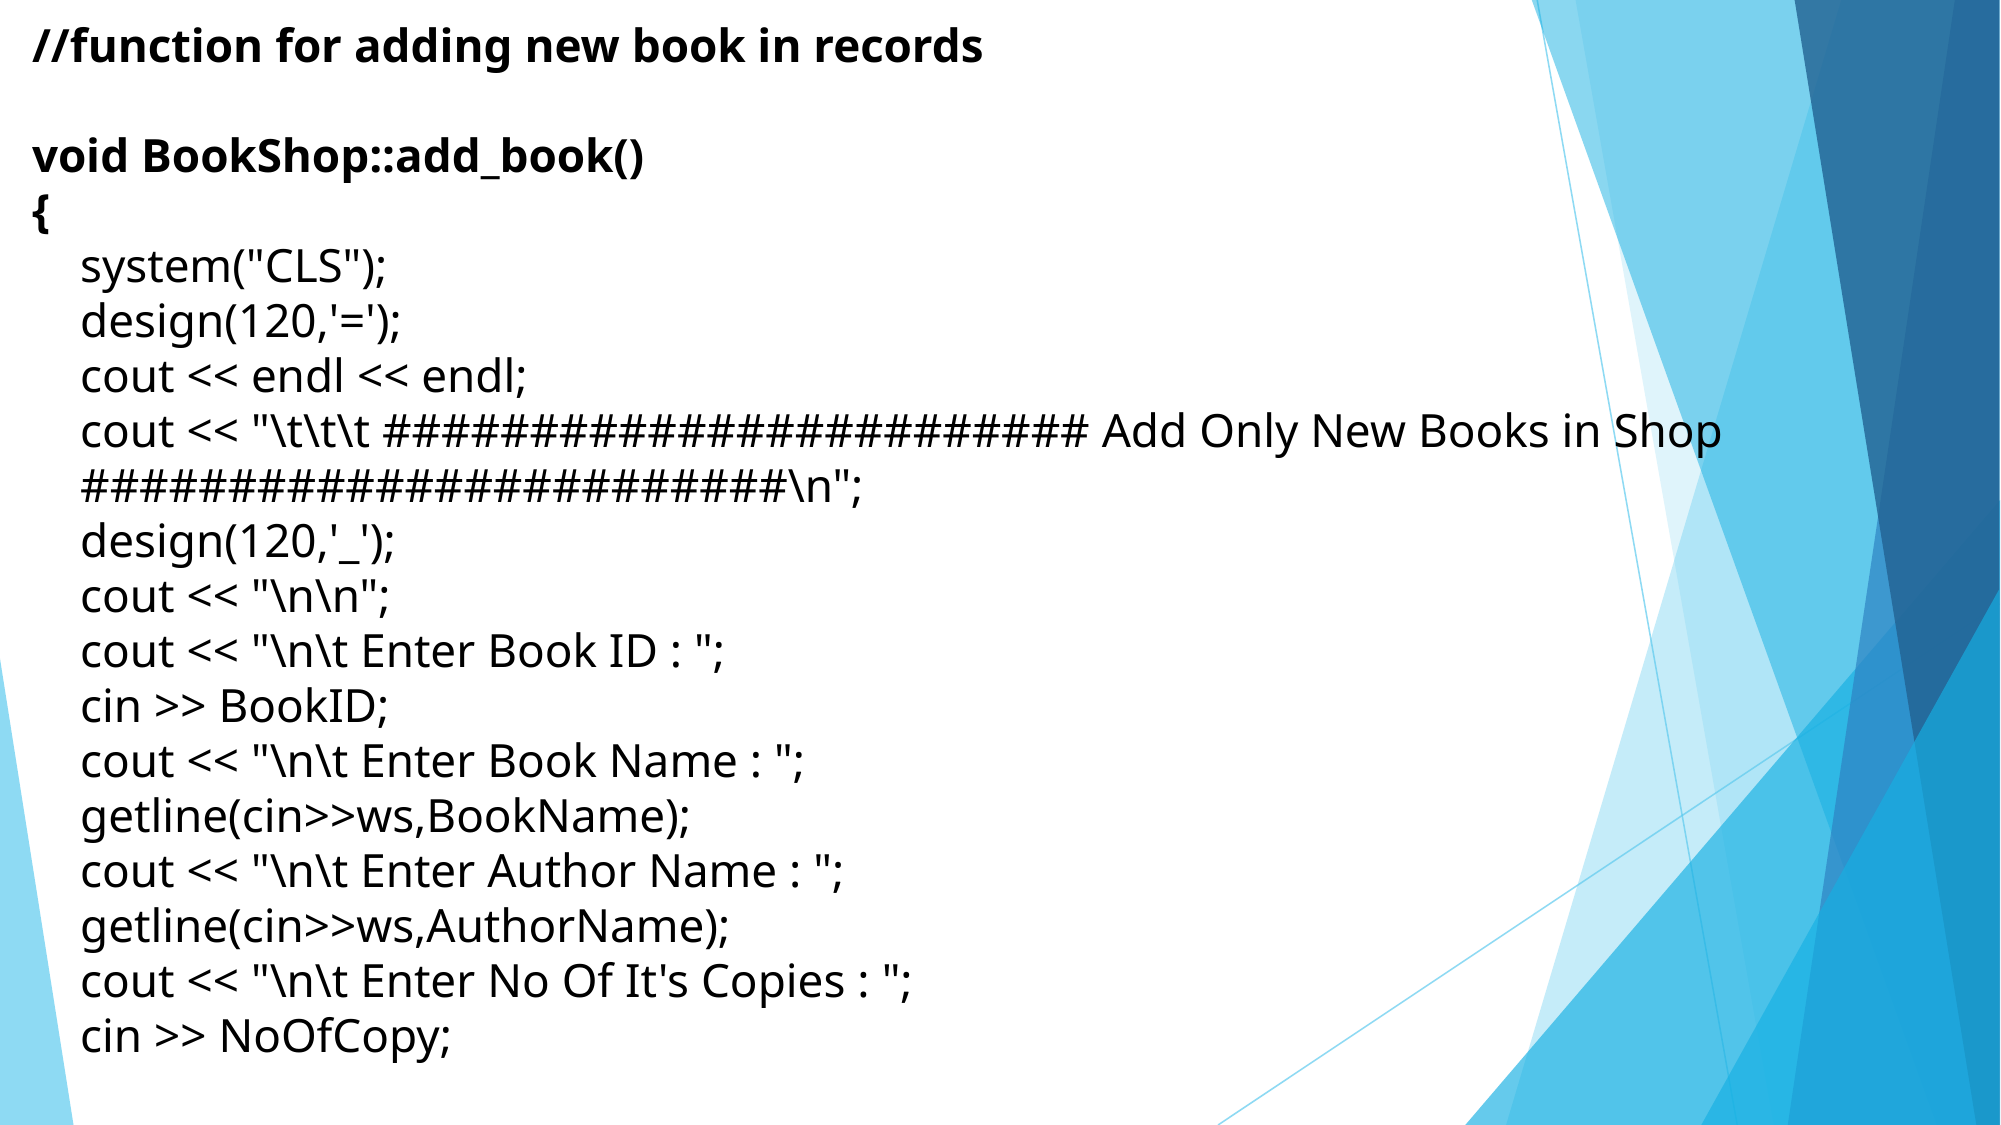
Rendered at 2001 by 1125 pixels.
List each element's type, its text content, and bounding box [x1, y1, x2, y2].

text_box //function for adding new book in records void BookShop::add_book() { system("CLS"); design(120,'='); cout << endl << endl; cout << "\t\t\t ######################## Add Only New Books in Shop ########################\n"; design(120,'_'); cout << "\n\n"; cout << "\n\t Enter Book ID : "; cin >> BookID; cout << "\n\t Enter Book Name : "; getline(cin>>ws,BookName); cout << "\n\t Enter Author Name : "; getline(cin>>ws,AuthorName); cout << "\n\t Enter No Of It's Copies : "; cin >> NoOfCopy; [17, 9, 1959, 1125]
